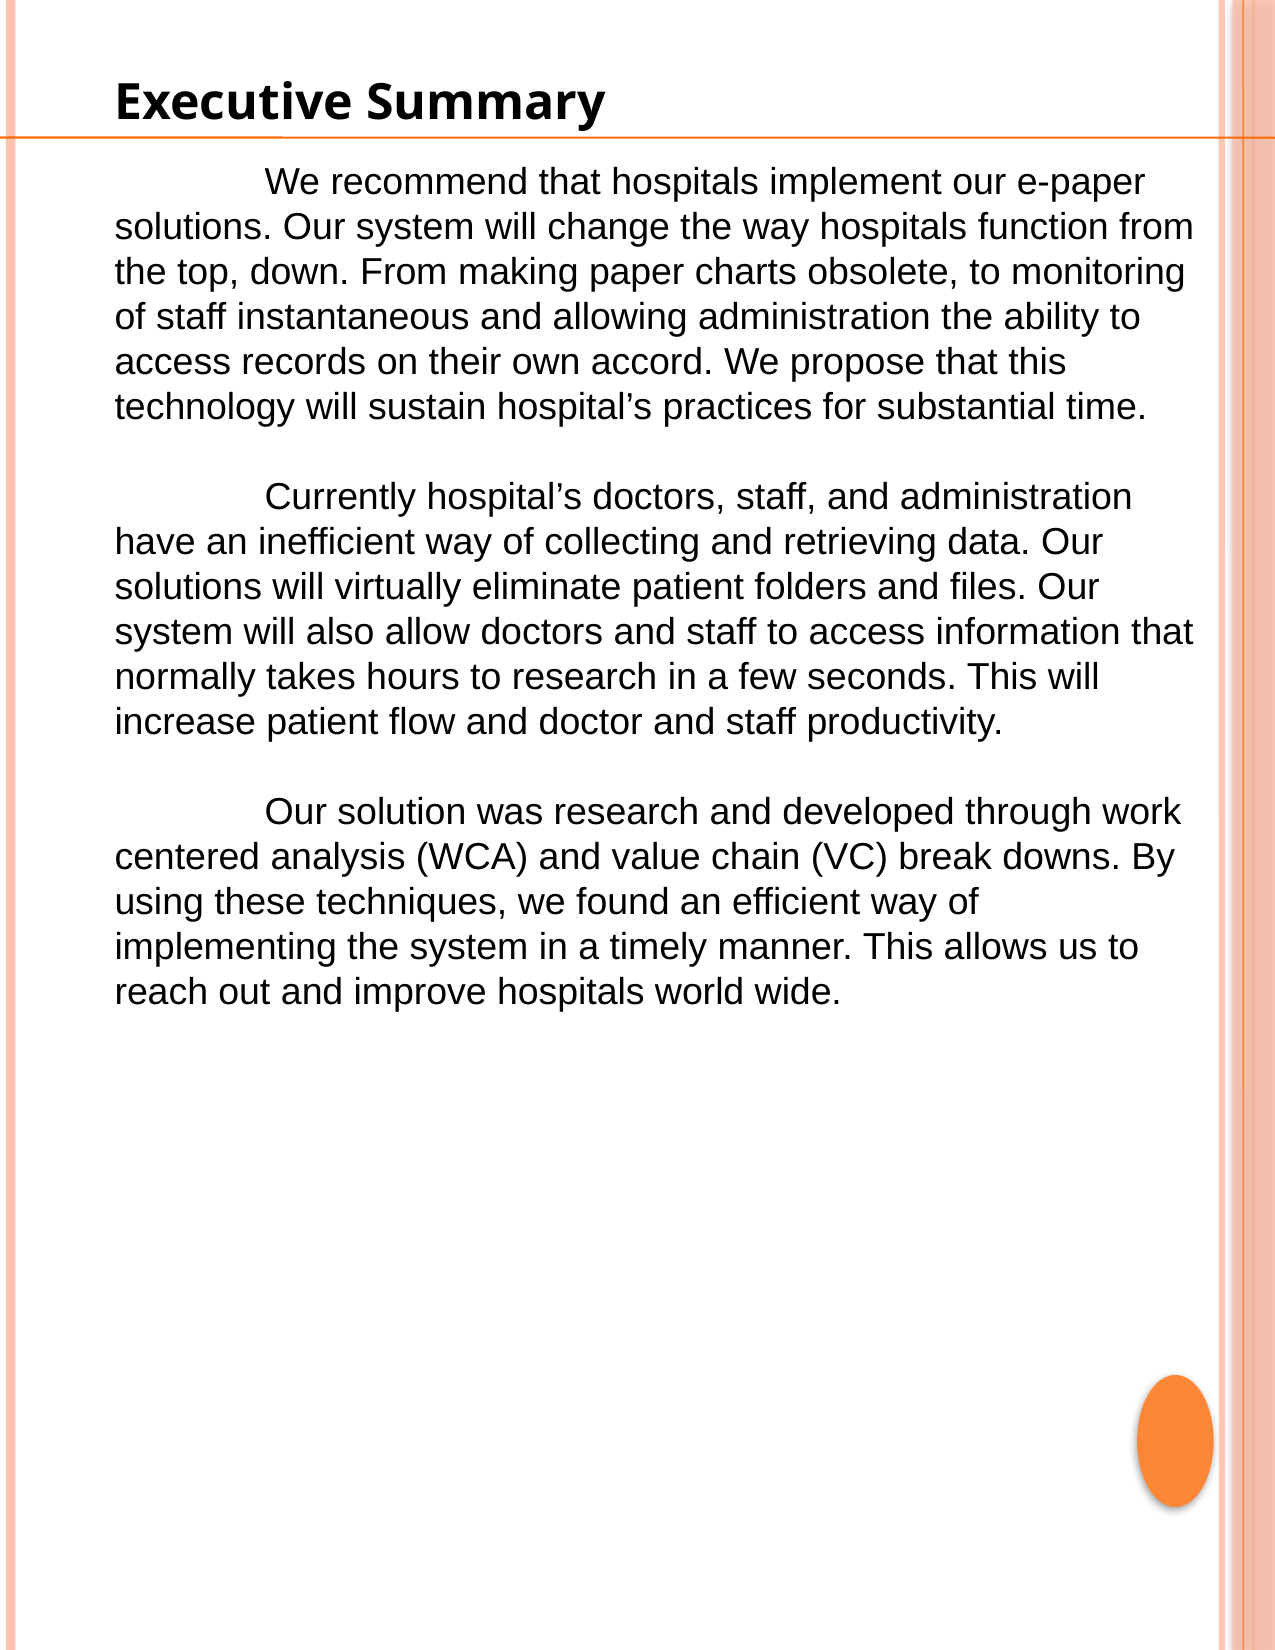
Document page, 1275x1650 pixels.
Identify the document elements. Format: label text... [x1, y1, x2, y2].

text_box We recommend that hospitals implement our e-paper solutions. Our system will change the way hospitals function from the top, down. From making paper charts obsolete, to monitoring of staff instantaneous and allowing administration the ability to access records on their own accord. We propose that this technology will sustain hospital’s practices for substantial time. Currently hospital’s doctors, staff, and administration have an inefficient way of collecting and retrieving data. Our solutions will virtually eliminate patient folders and files. Our system will also allow doctors and staff to access information that normally takes hours to research in a few seconds. This will increase patient flow and doctor and staff productivity. Our solution was research and developed through work centered analysis (WCA) and value chain (VC) break downs. By using these techniques, we found an efficient way of implementing the system in a timely manner. This allows us to reach out and improve hospitals world wide. [99, 149, 1225, 1065]
text_box Executive Summary [99, 62, 1000, 134]
